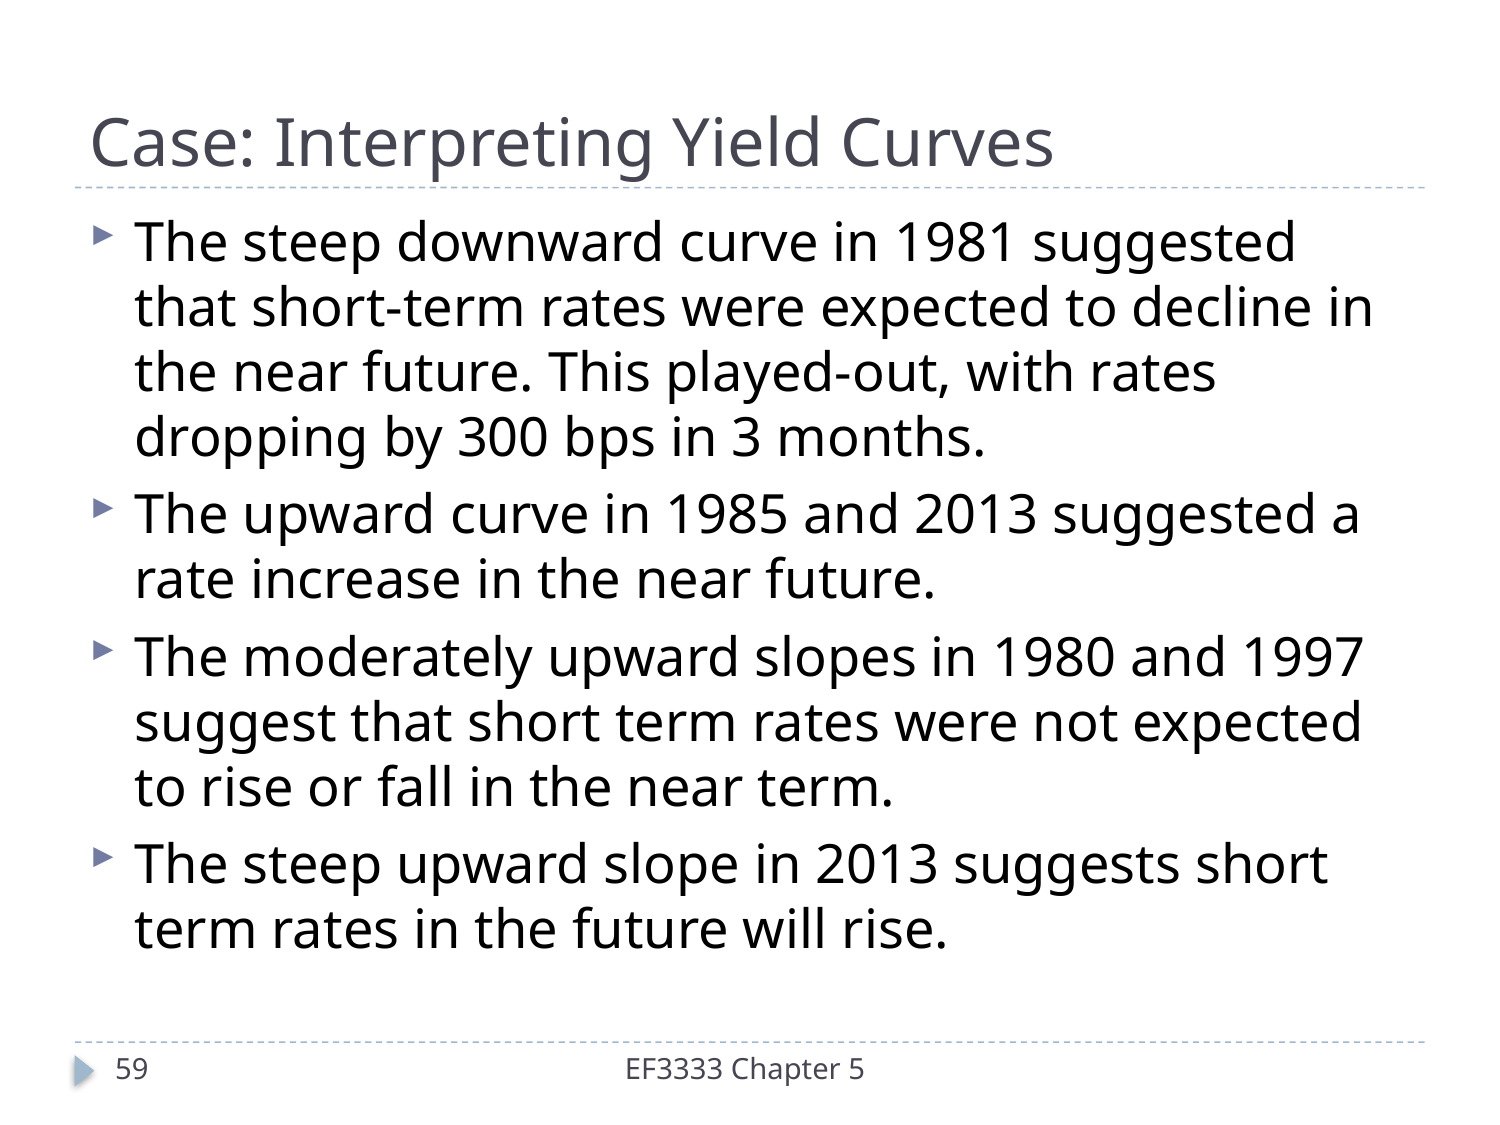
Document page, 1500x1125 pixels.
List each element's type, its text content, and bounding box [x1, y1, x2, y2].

list The steep downward curve in 1981 suggested that short-term rates were expected to decline in the near future. This played-out, with rates dropping by 300 bps in 3 months. The upward curve in 1985 and 2013 suggested a rate increase in the near future. The moderately upward slopes in 1980 and 1997 suggest that short term rates were not expected to rise or fall in the near term. The steep upward slope in 2013 suggests short term rates in the future will rise. [75, 200, 1425, 1010]
title Case: Interpreting Yield Curves [75, 24, 1425, 188]
slide_number 59 [100, 1042, 426, 1103]
footer EF3333 Chapter 5 [475, 1042, 880, 1103]
